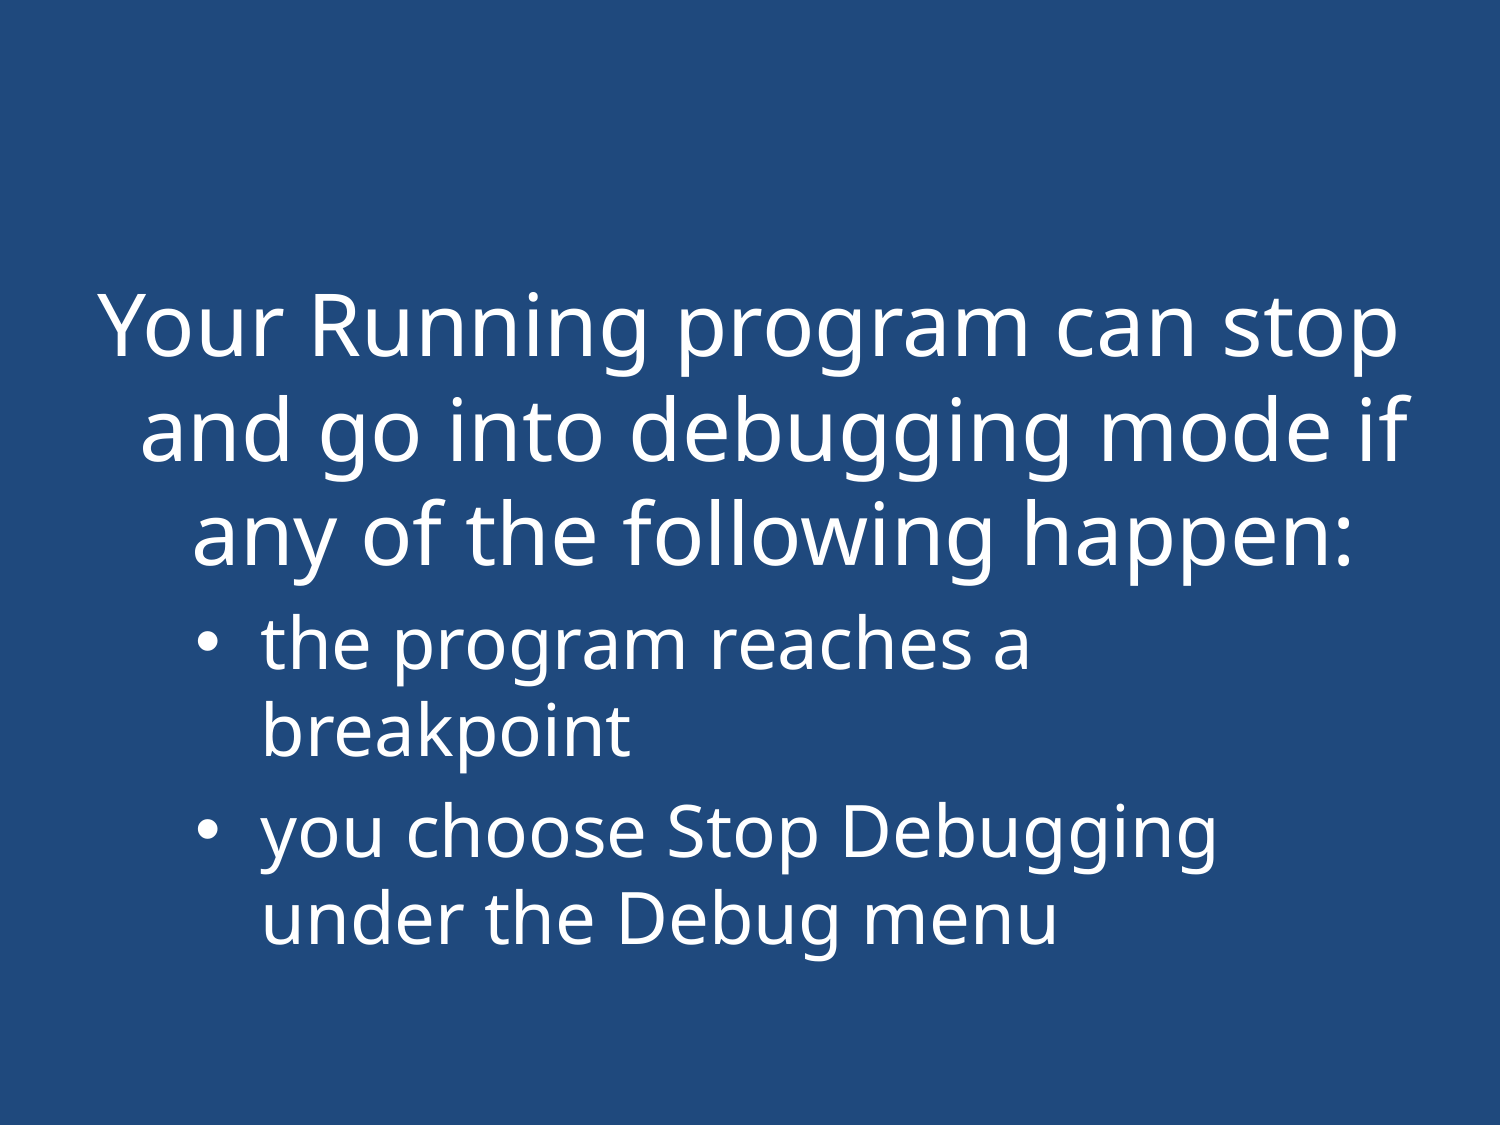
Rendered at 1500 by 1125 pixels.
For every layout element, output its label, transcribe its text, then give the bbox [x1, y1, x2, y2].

list Your Running program can stop and go into debugging mode if any of the following happen: the program reaches a breakpoint you choose Stop Debugging under the Debug menu [75, 262, 1425, 1005]
